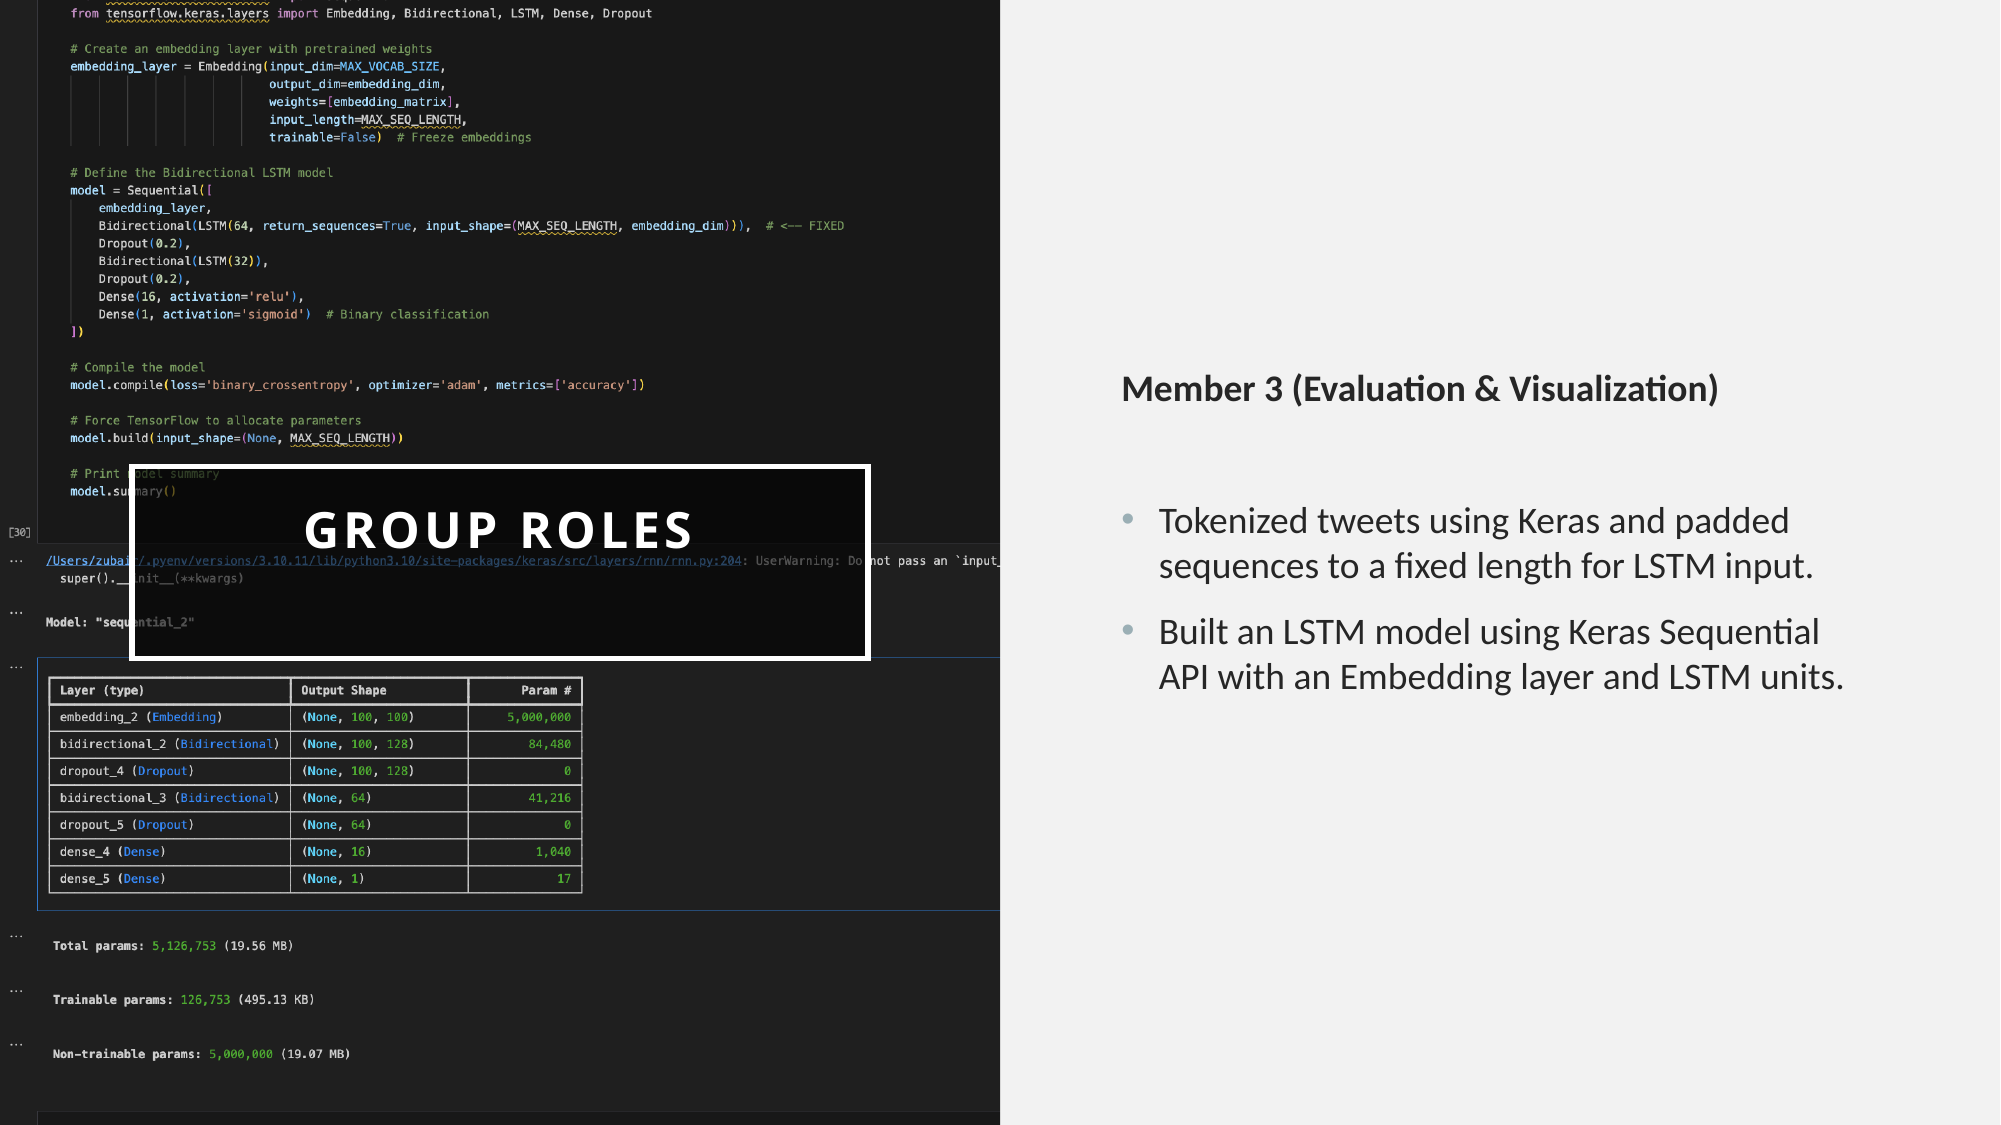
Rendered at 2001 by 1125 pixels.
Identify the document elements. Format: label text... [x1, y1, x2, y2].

picture [0, 0, 1001, 1125]
list Member 3 (Evaluation & Visualization) Tokenized tweets using Keras and padded sequences to a fixed length for LSTM input. Built an LSTM model using Keras Sequential API with an Embedding layer and LSTM units. [1106, 160, 1895, 968]
